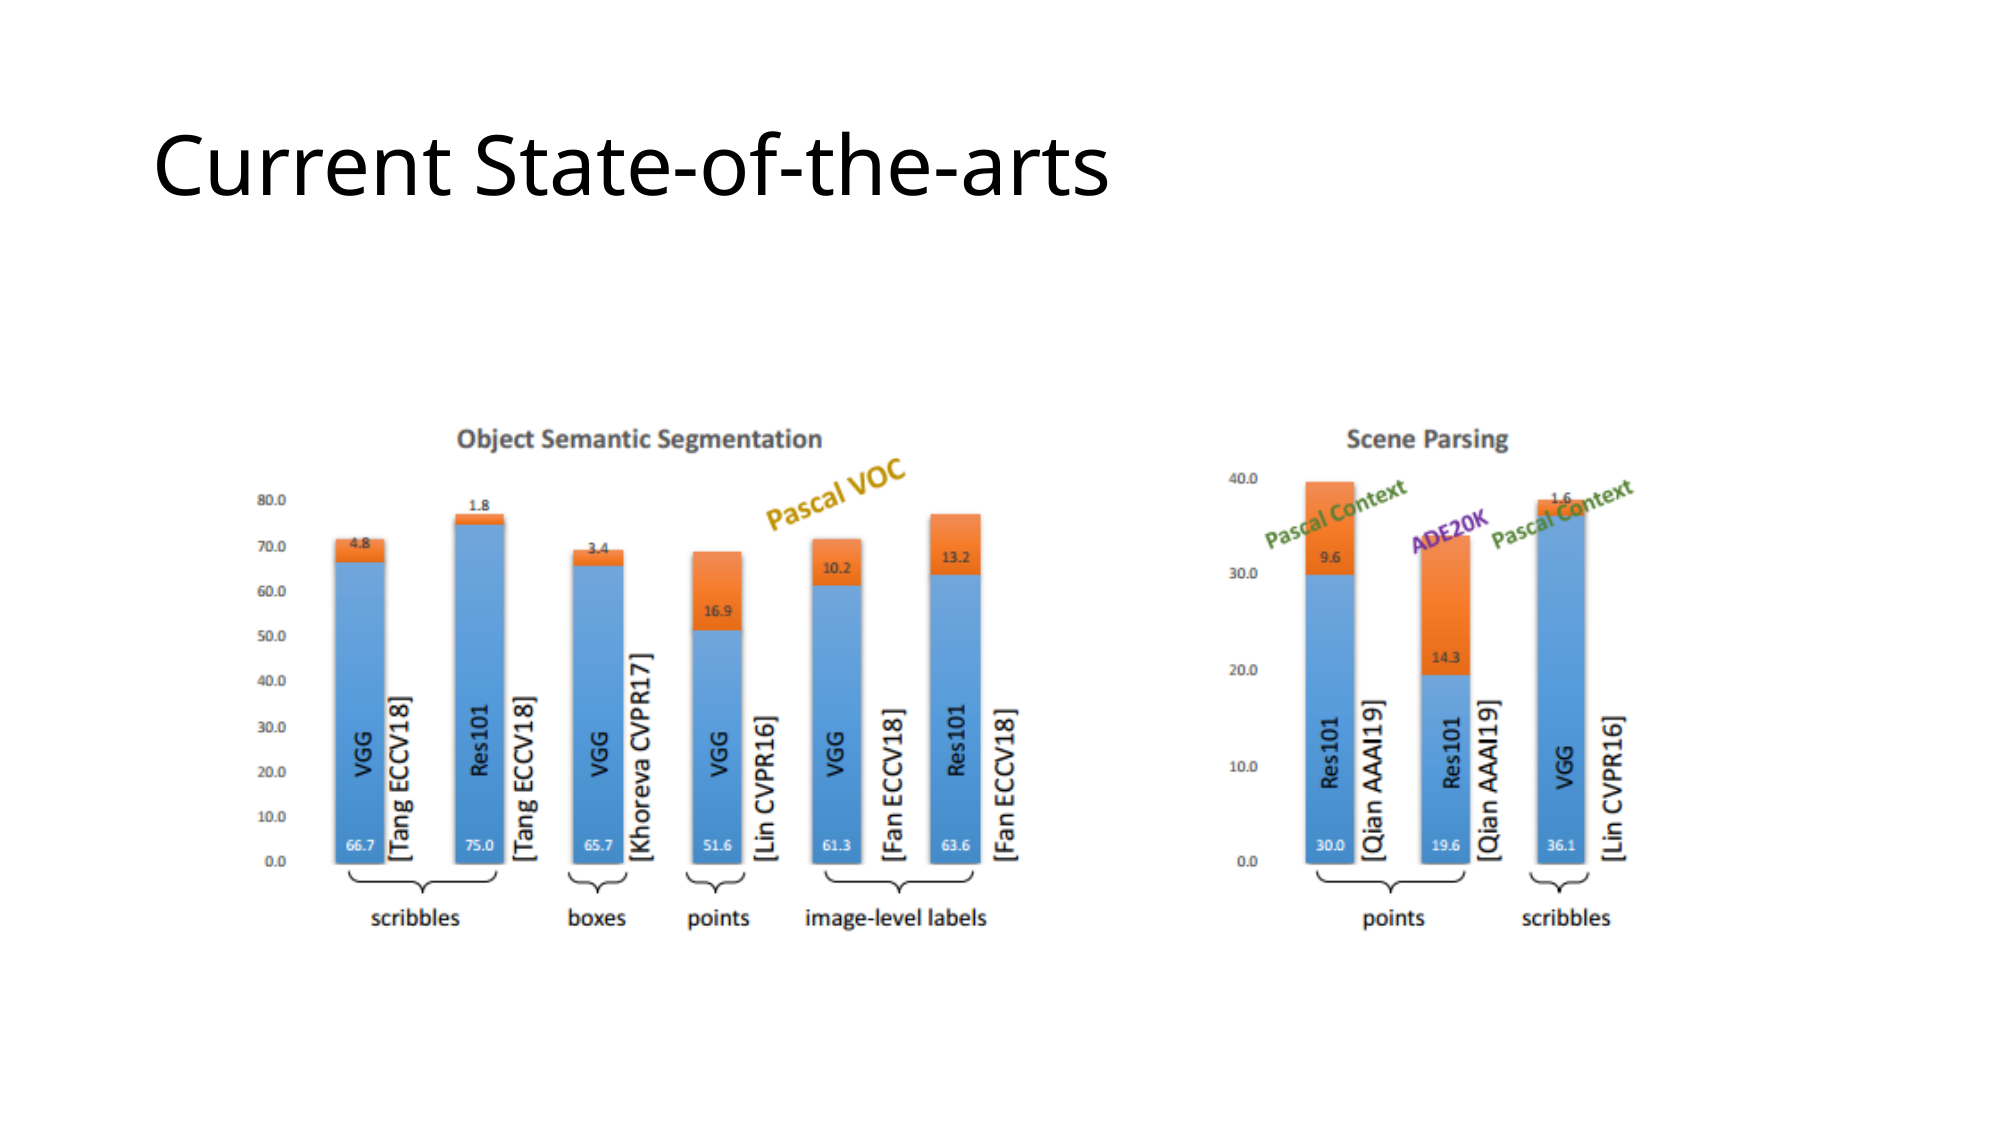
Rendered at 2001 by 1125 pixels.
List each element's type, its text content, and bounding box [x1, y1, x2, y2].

title Current State-of-the-arts [137, 59, 1863, 278]
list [213, 314, 1708, 994]
